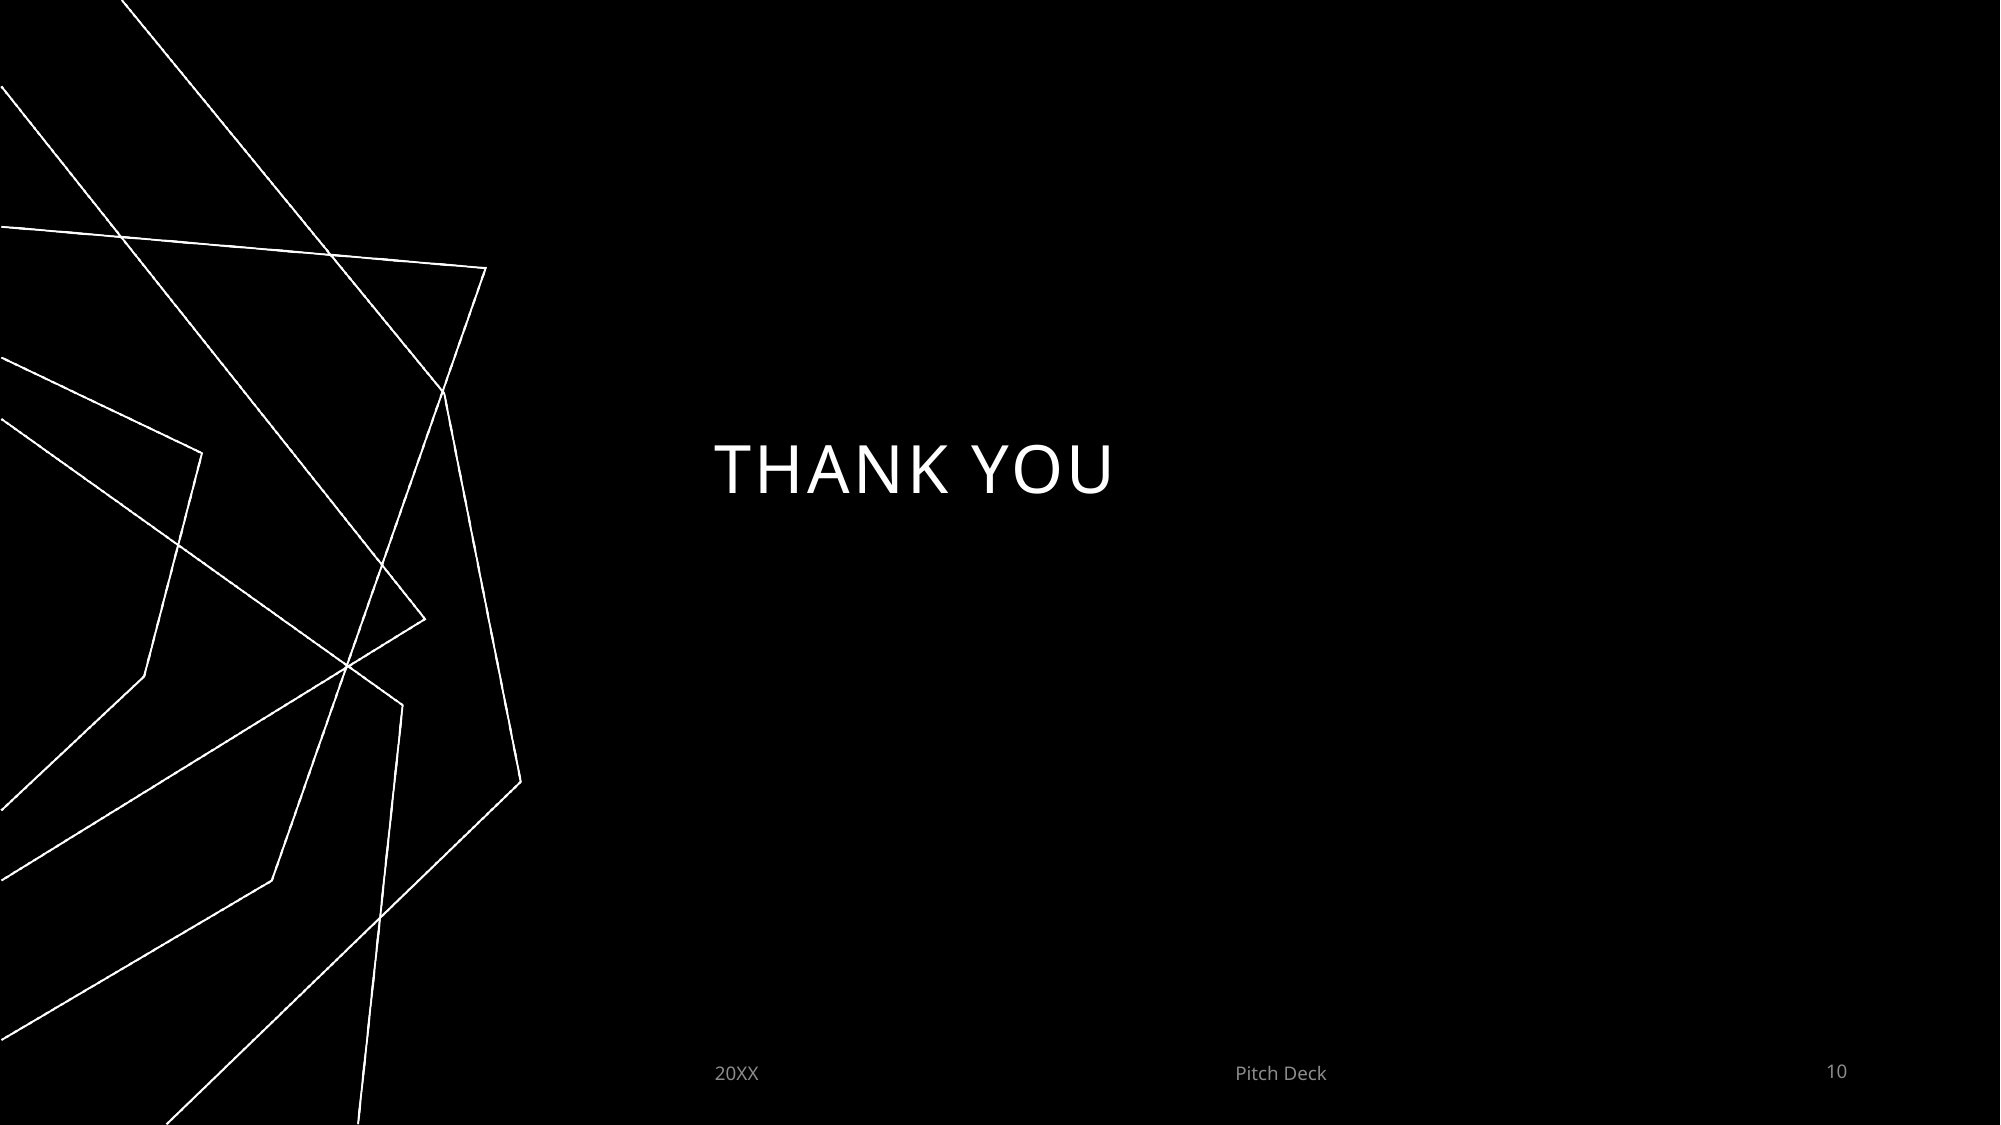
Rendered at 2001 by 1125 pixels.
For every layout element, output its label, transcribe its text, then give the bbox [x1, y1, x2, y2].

slide_number 10 [1571, 1042, 1863, 1103]
picture [0, 0, 522, 1125]
footer Pitch Deck [1062, 1042, 1500, 1103]
slide_number 20XX [699, 1042, 992, 1103]
title THANK YOU [699, 265, 1386, 516]
